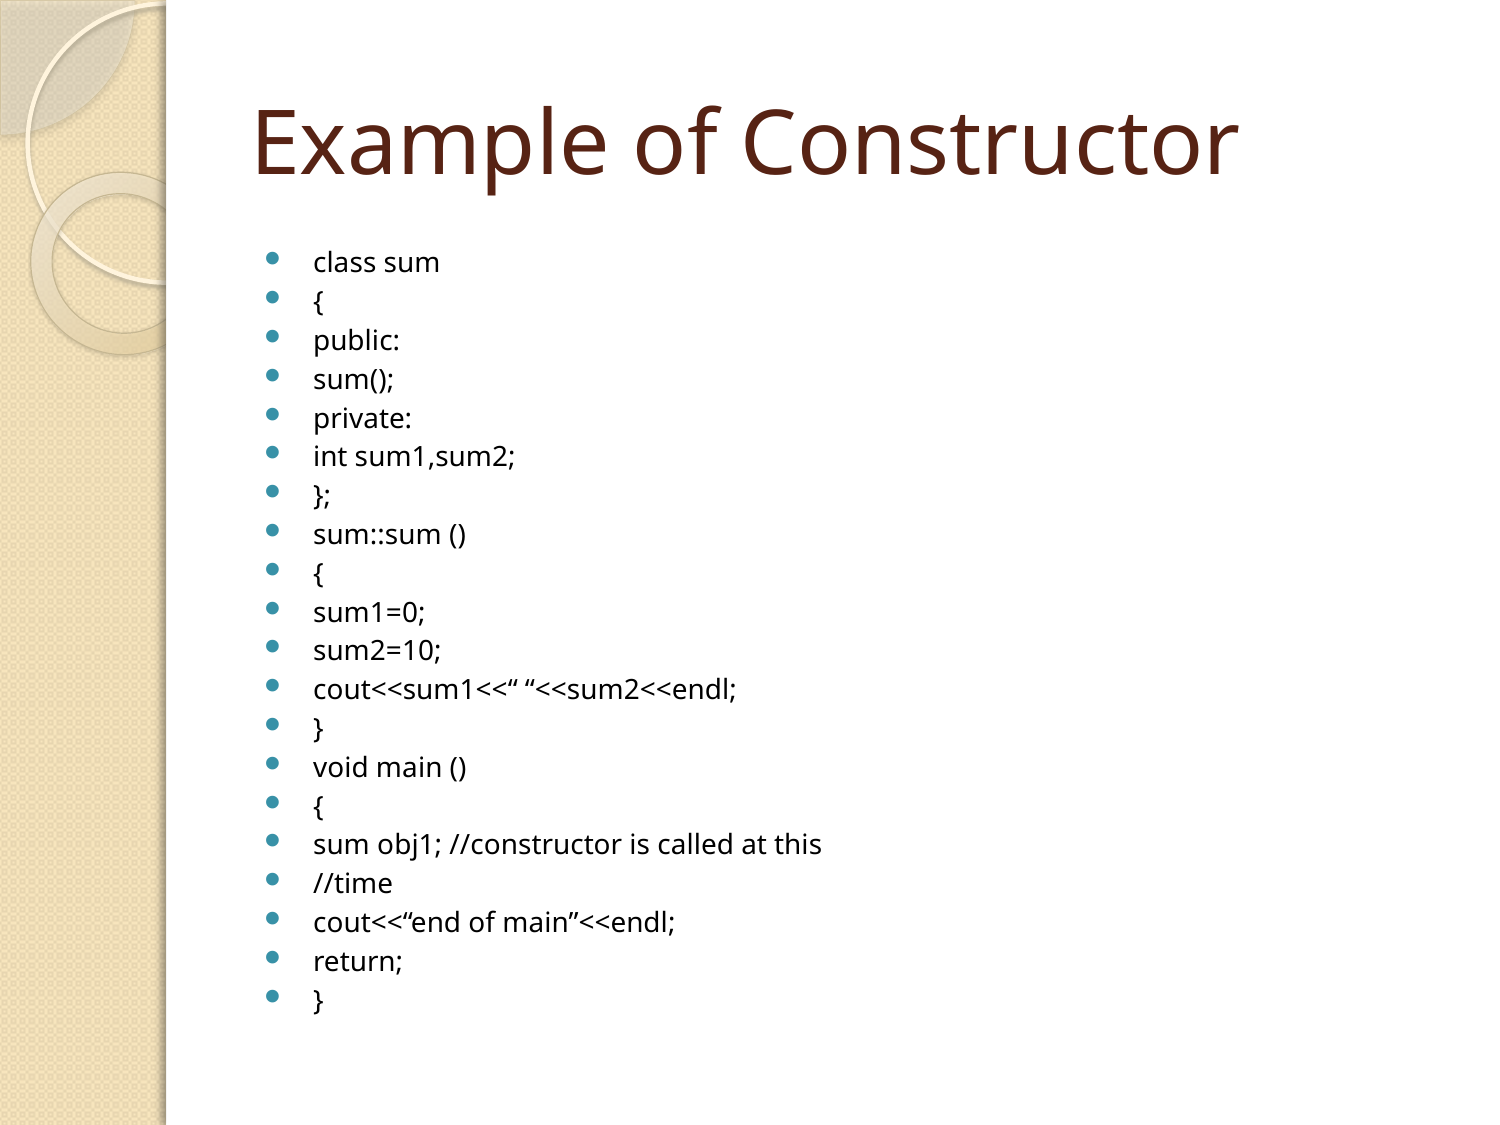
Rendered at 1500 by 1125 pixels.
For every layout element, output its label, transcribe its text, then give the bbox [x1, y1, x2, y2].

title Example of Constructor [235, 45, 1466, 233]
list class sum { public: sum(); private: int sum1,sum2; }; sum::sum () { sum1=0; sum2=10; cout<<sum1<<“ “<<sum2<<endl; } void main () { sum obj1; //constructor is called at this //time cout<<“end of main”<<endl; return; } [235, 237, 1466, 1025]
